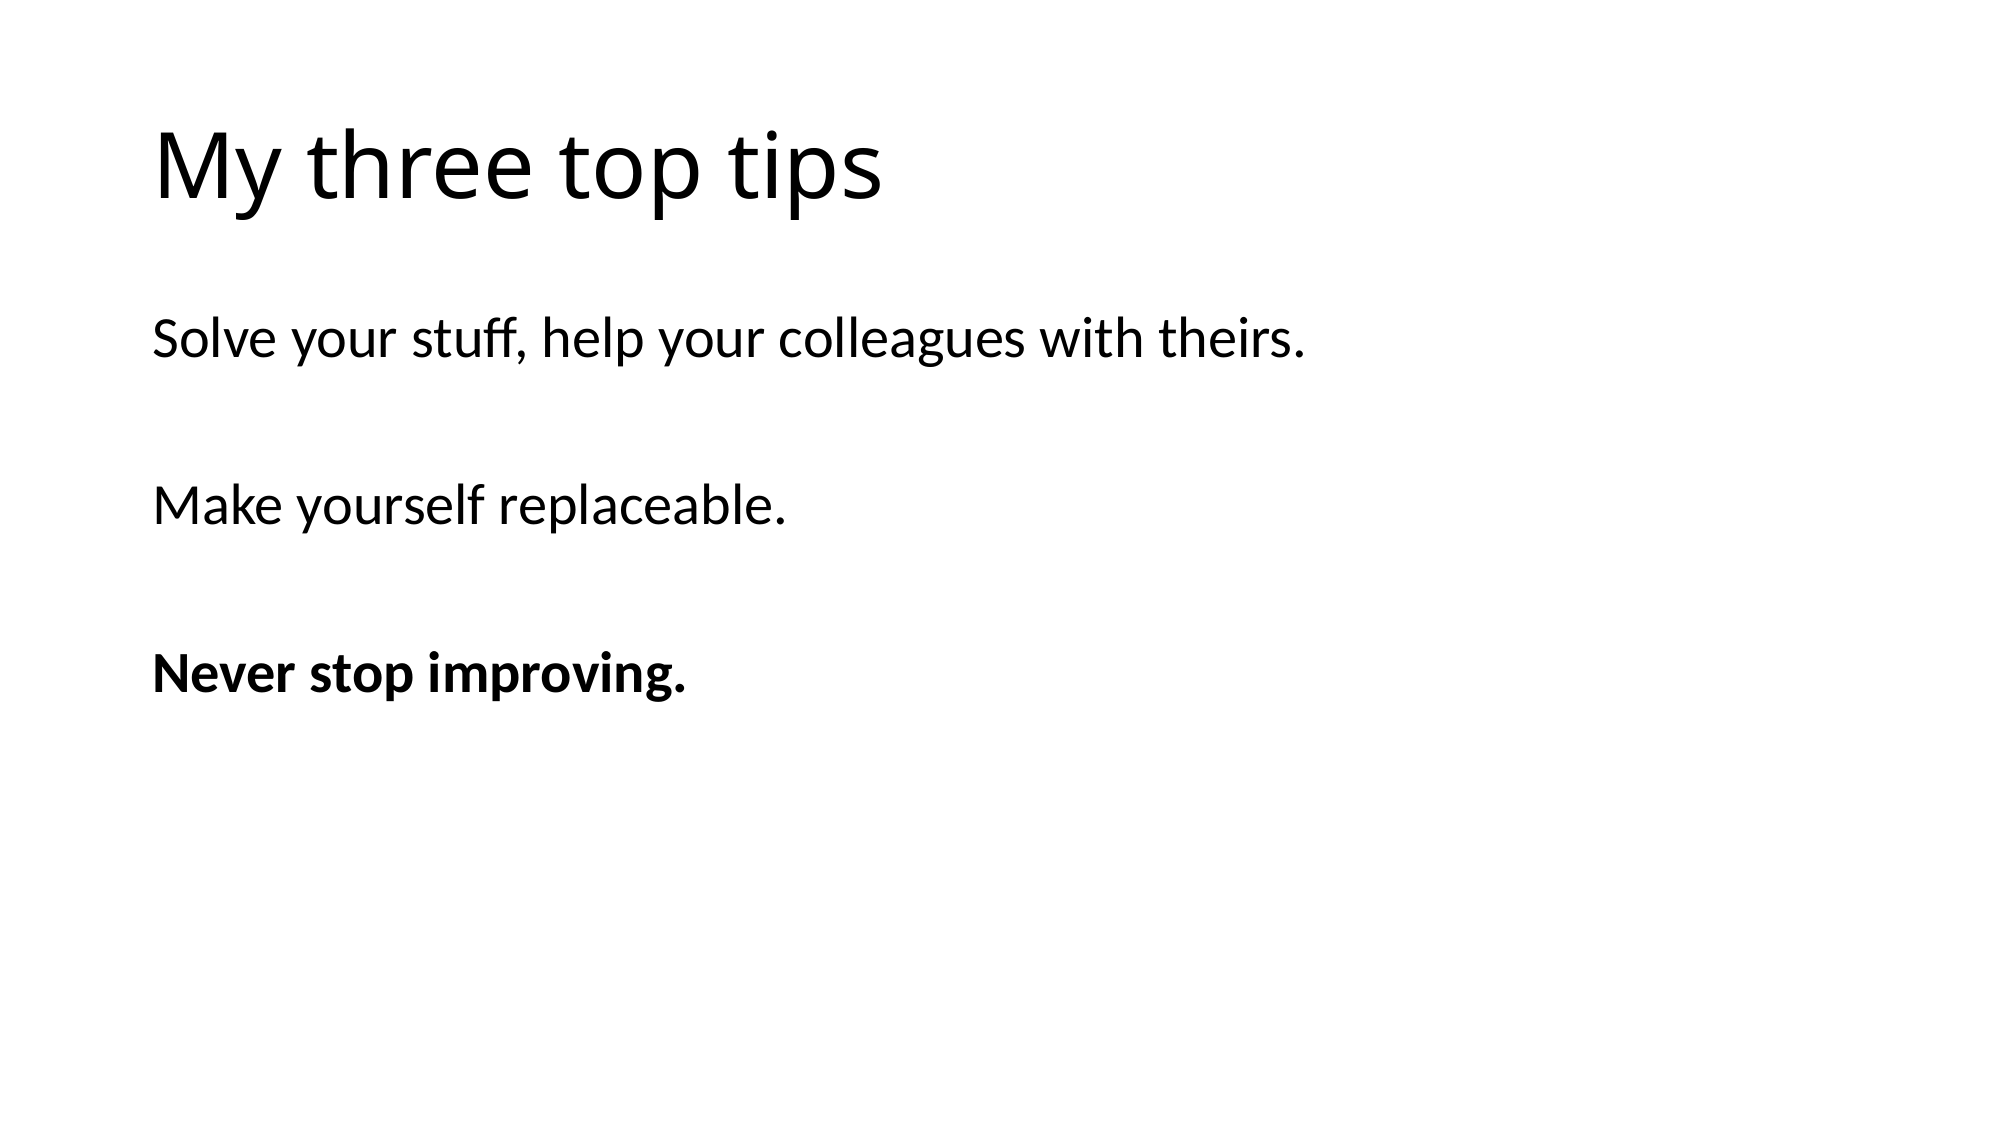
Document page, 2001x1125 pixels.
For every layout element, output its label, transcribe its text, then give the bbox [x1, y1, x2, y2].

title My three top tips [137, 59, 1863, 278]
list Solve your stuff, help your colleagues with theirs. Make yourself replaceable. Never stop improving. [137, 299, 1863, 1014]
